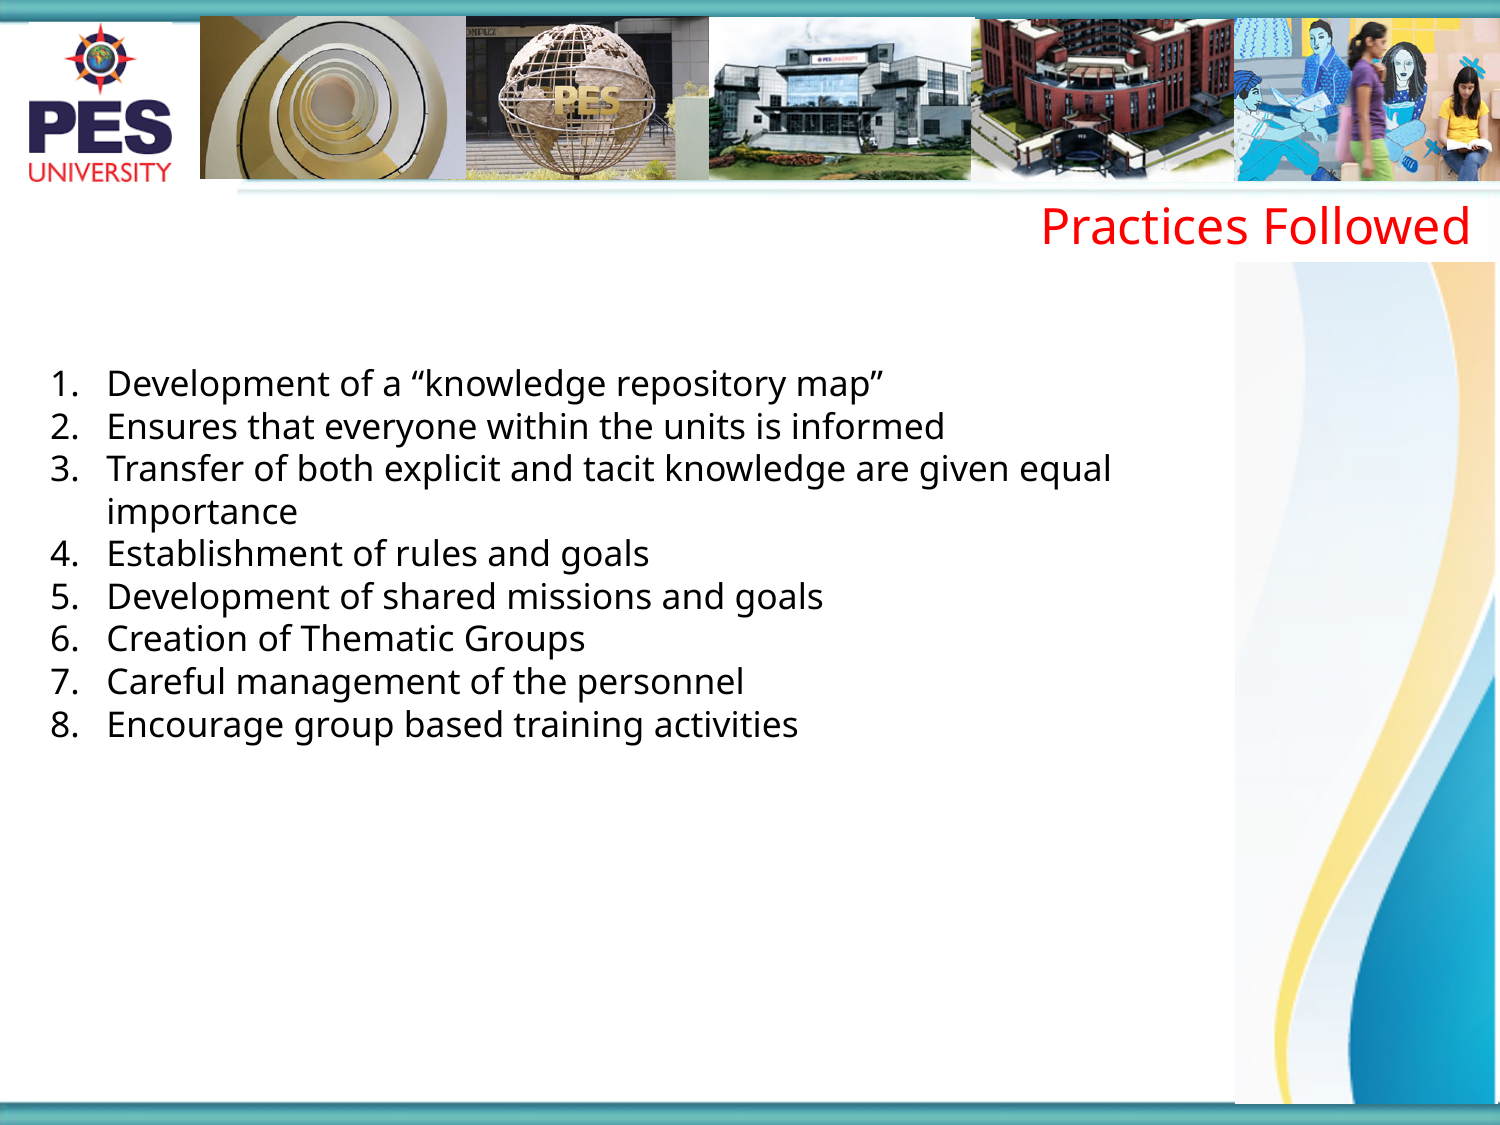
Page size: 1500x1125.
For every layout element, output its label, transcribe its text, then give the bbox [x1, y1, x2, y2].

text_box Development of a “knowledge repository map” Ensures that everyone within the units is informed Transfer of both explicit and tacit knowledge are given equal importance Establishment of rules and goals Development of shared missions and goals Creation of Thematic Groups Careful management of the personnel Encourage group based training activities [35, 354, 1256, 752]
picture [0, 0, 1500, 187]
picture [0, 222, 1500, 1125]
text_box Practices Followed [194, 187, 1500, 263]
